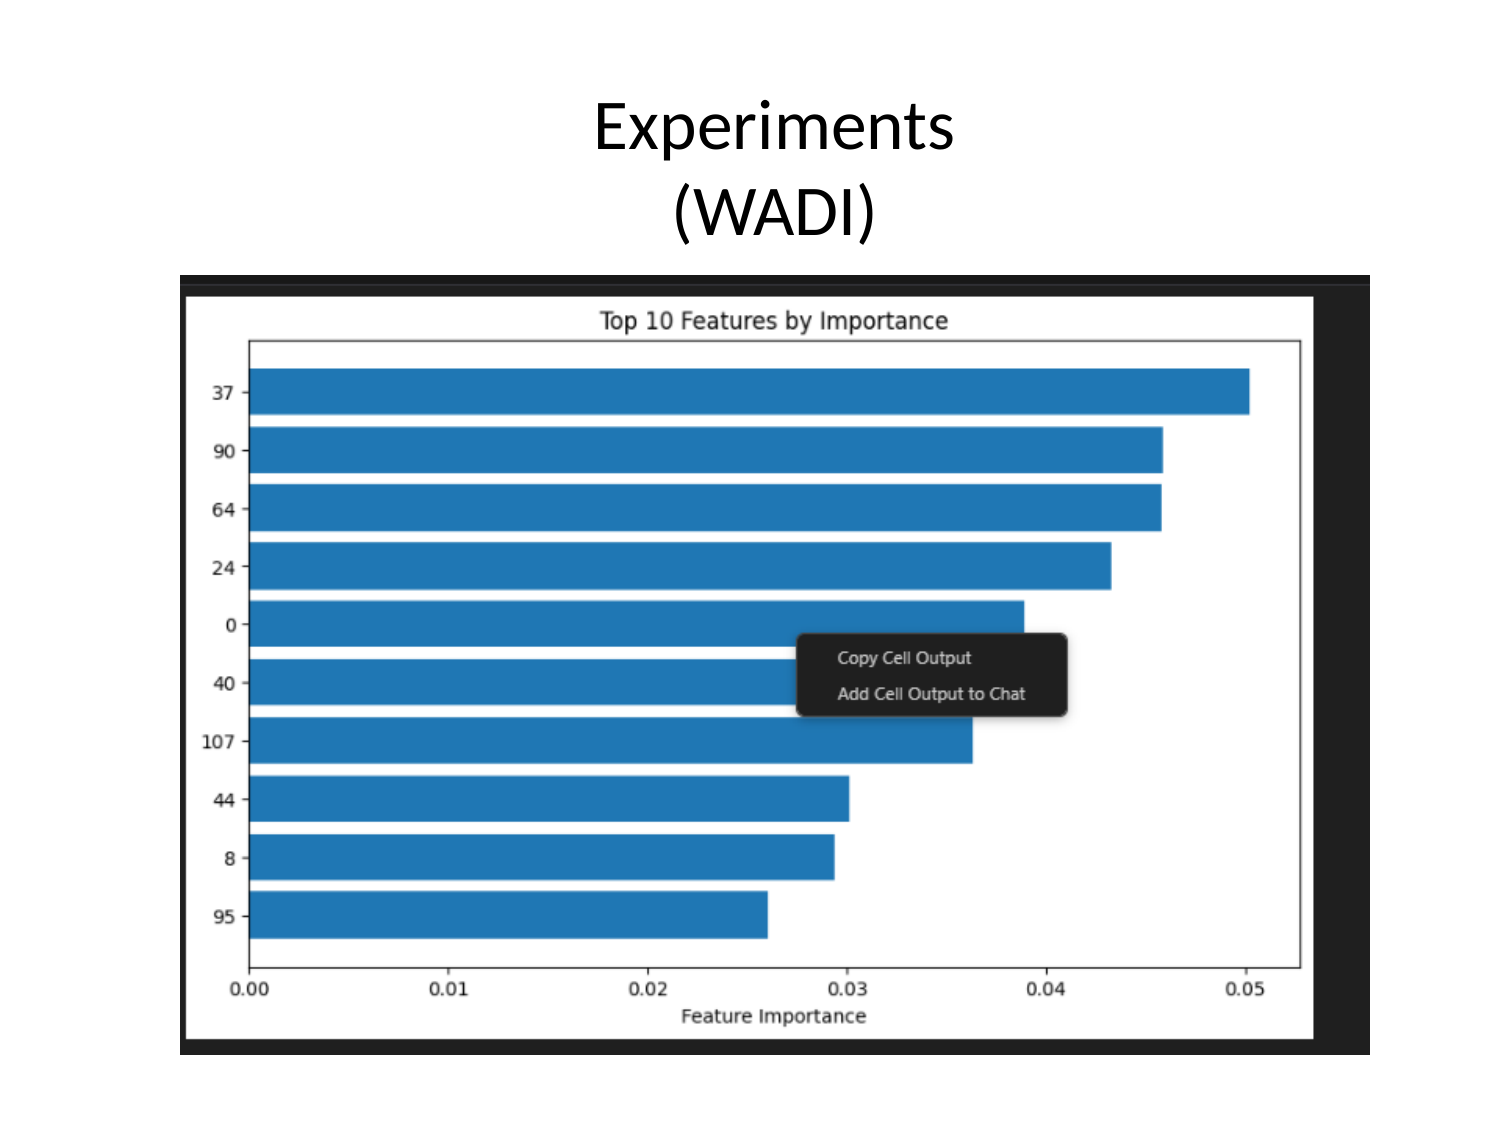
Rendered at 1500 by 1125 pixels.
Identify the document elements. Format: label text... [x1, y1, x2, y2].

text_box Experiments (WADI) [99, 70, 1450, 258]
picture [180, 274, 1370, 1056]
